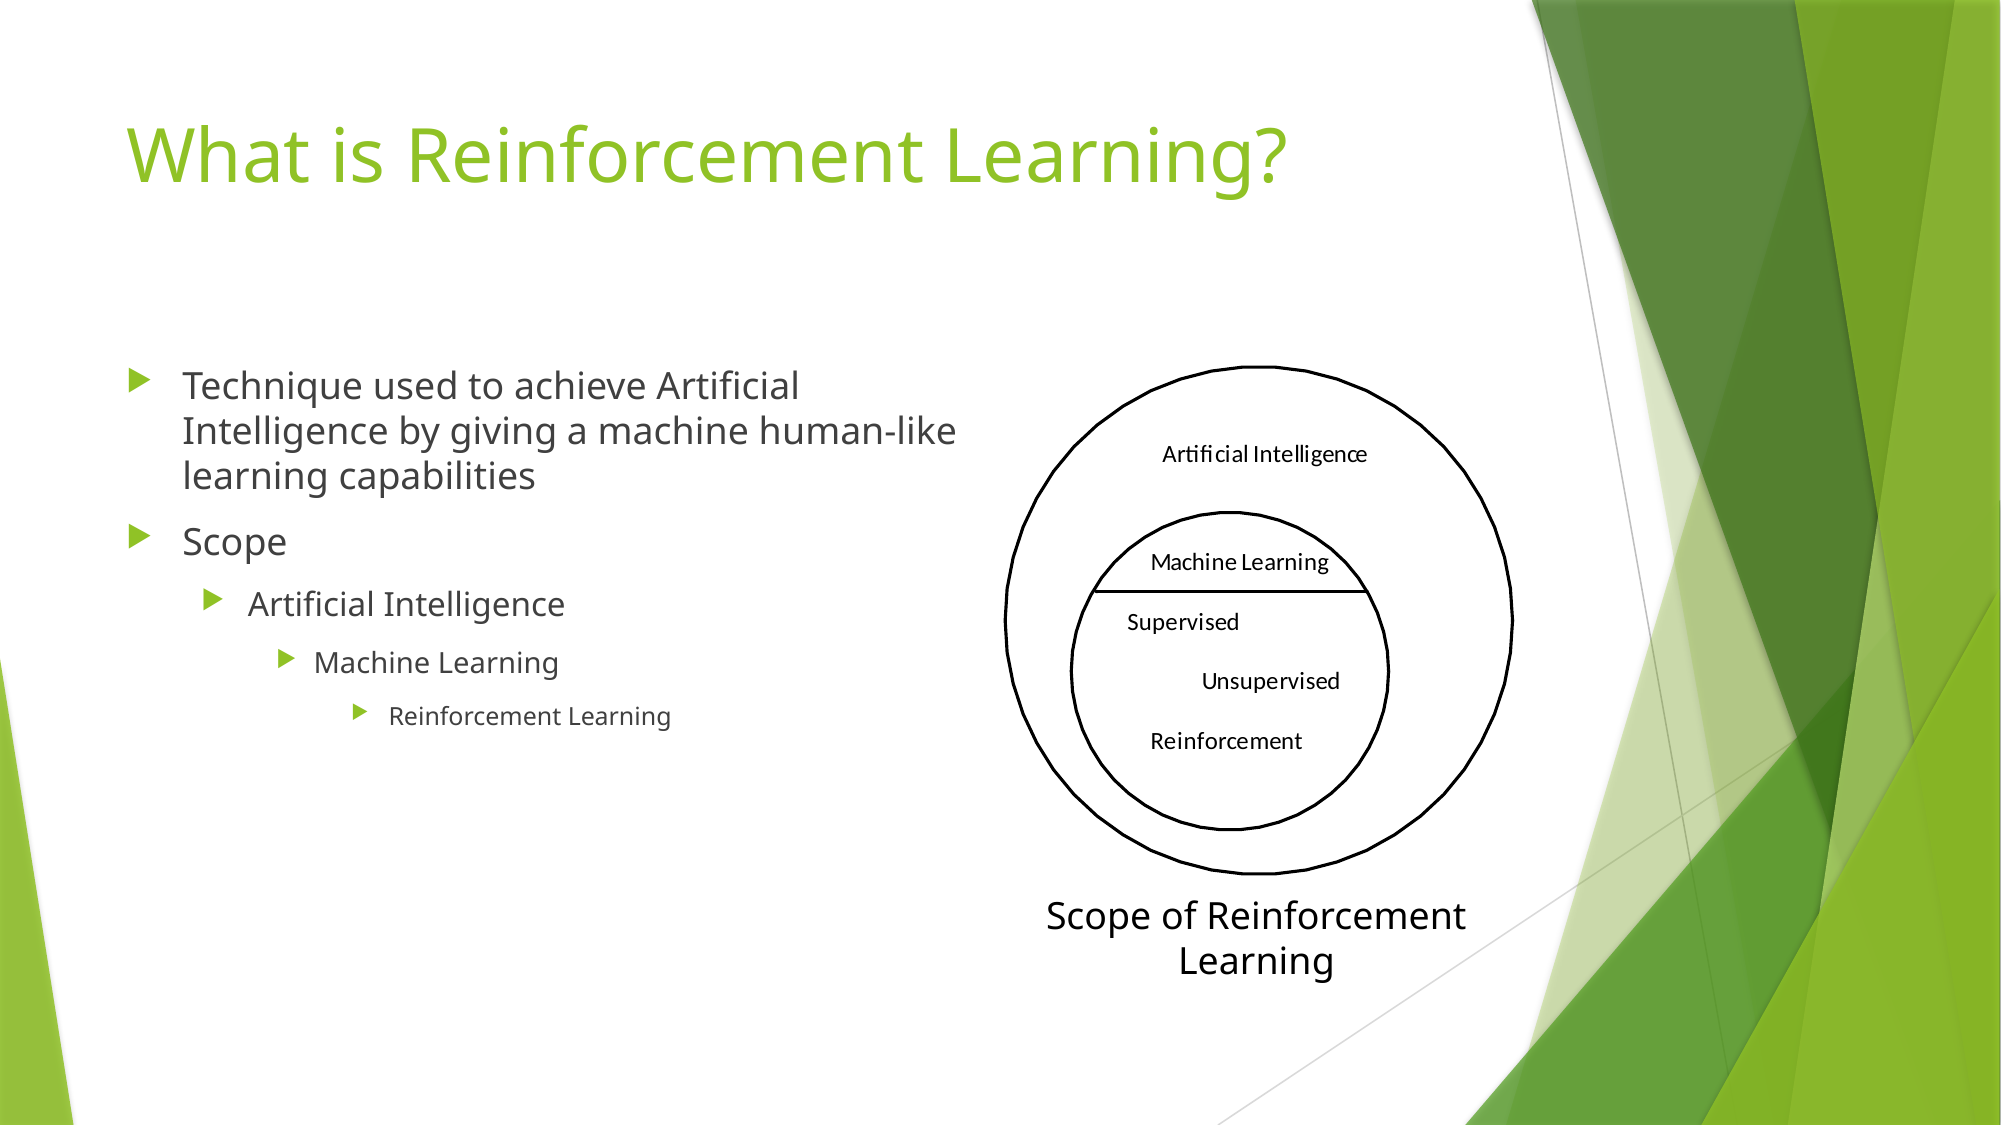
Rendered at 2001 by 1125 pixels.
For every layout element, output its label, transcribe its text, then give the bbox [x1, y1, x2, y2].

list Technique used to achieve Artificial Intelligence by giving a machine human-like learning capabilities Scope Artificial Intelligence Machine Learning Reinforcement Learning [111, 354, 990, 992]
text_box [991, 354, 1522, 991]
title What is Reinforcement Learning? [111, 99, 1522, 317]
